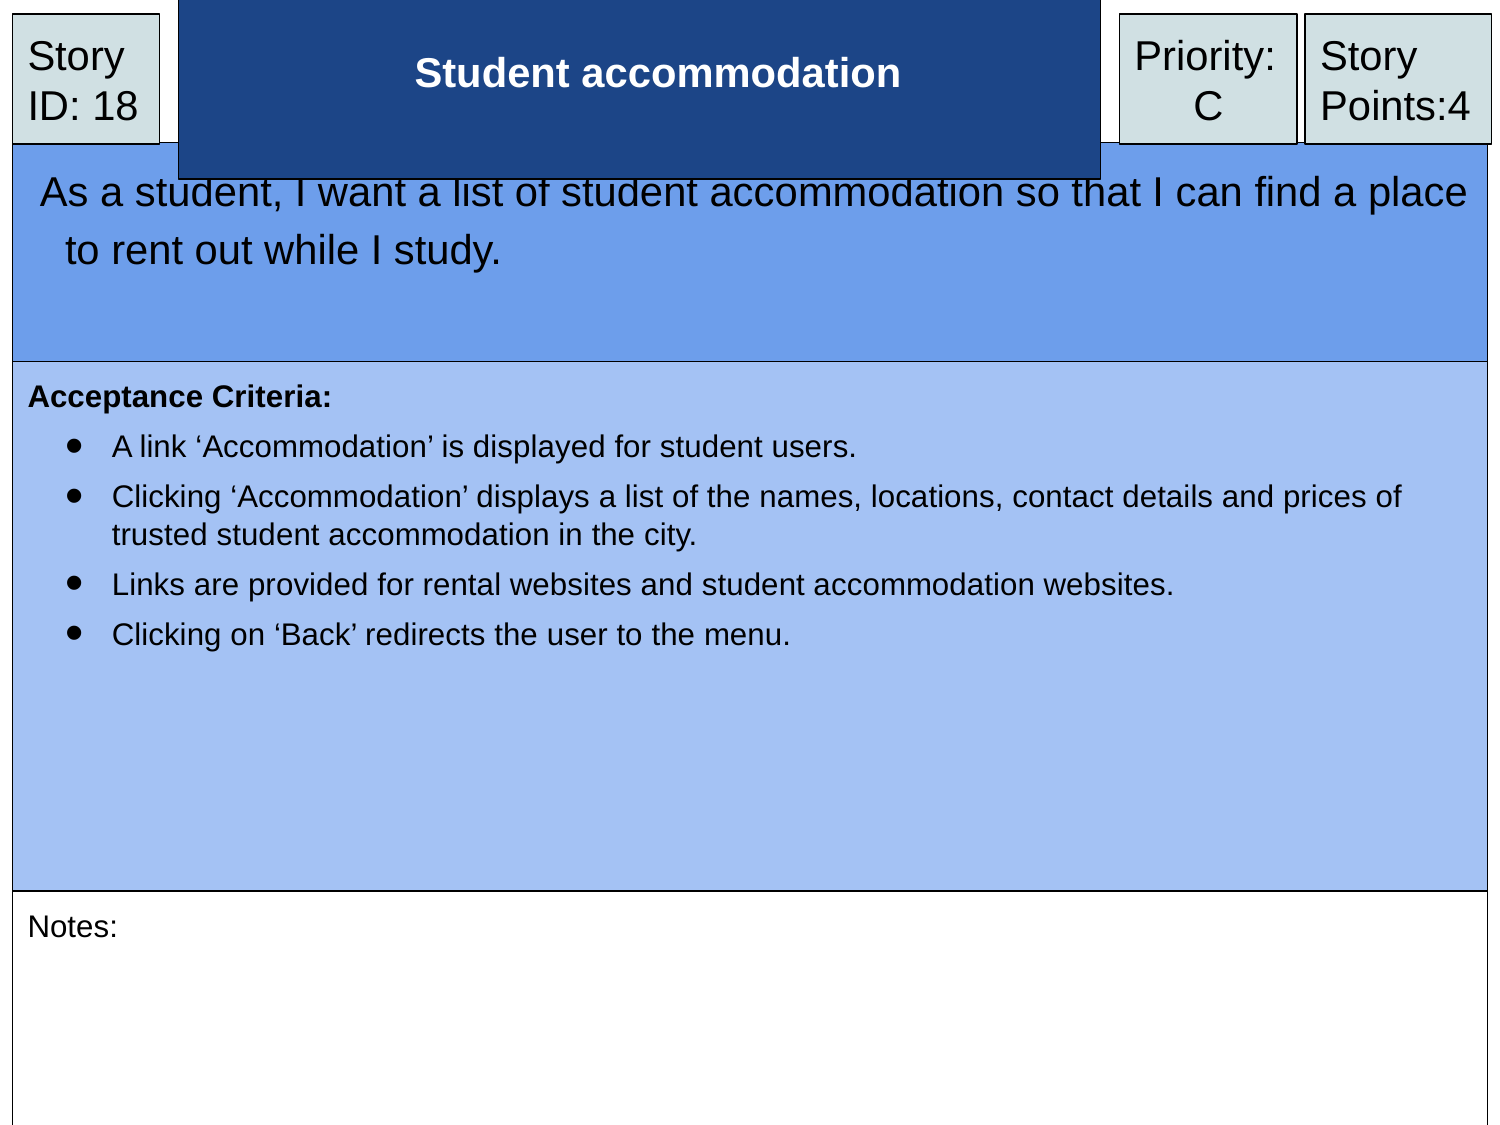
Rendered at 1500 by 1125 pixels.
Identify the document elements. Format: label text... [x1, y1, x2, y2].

list Acceptance Criteria: A link ‘Accommodation’ is displayed for student users. Clicking ‘Accommodation’ displays a list of the names, locations, contact details and prices of trusted student accommodation in the city. Links are provided for rental websites and student accommodation websites. Clicking on ‘Back’ redirects the user to the menu. [12, 361, 1488, 890]
list As a student, I want a list of student accommodation so that I can find a place to rent out while I study. [12, 142, 1488, 361]
title Student accommodation [178, 0, 1101, 180]
text_box [1286, 22, 1492, 148]
list Notes: [12, 890, 1488, 1125]
text_box Story ID: 18 [12, 13, 160, 144]
text_box Story Points:4 [1305, 13, 1492, 144]
text_box Priority: C [1119, 13, 1298, 144]
